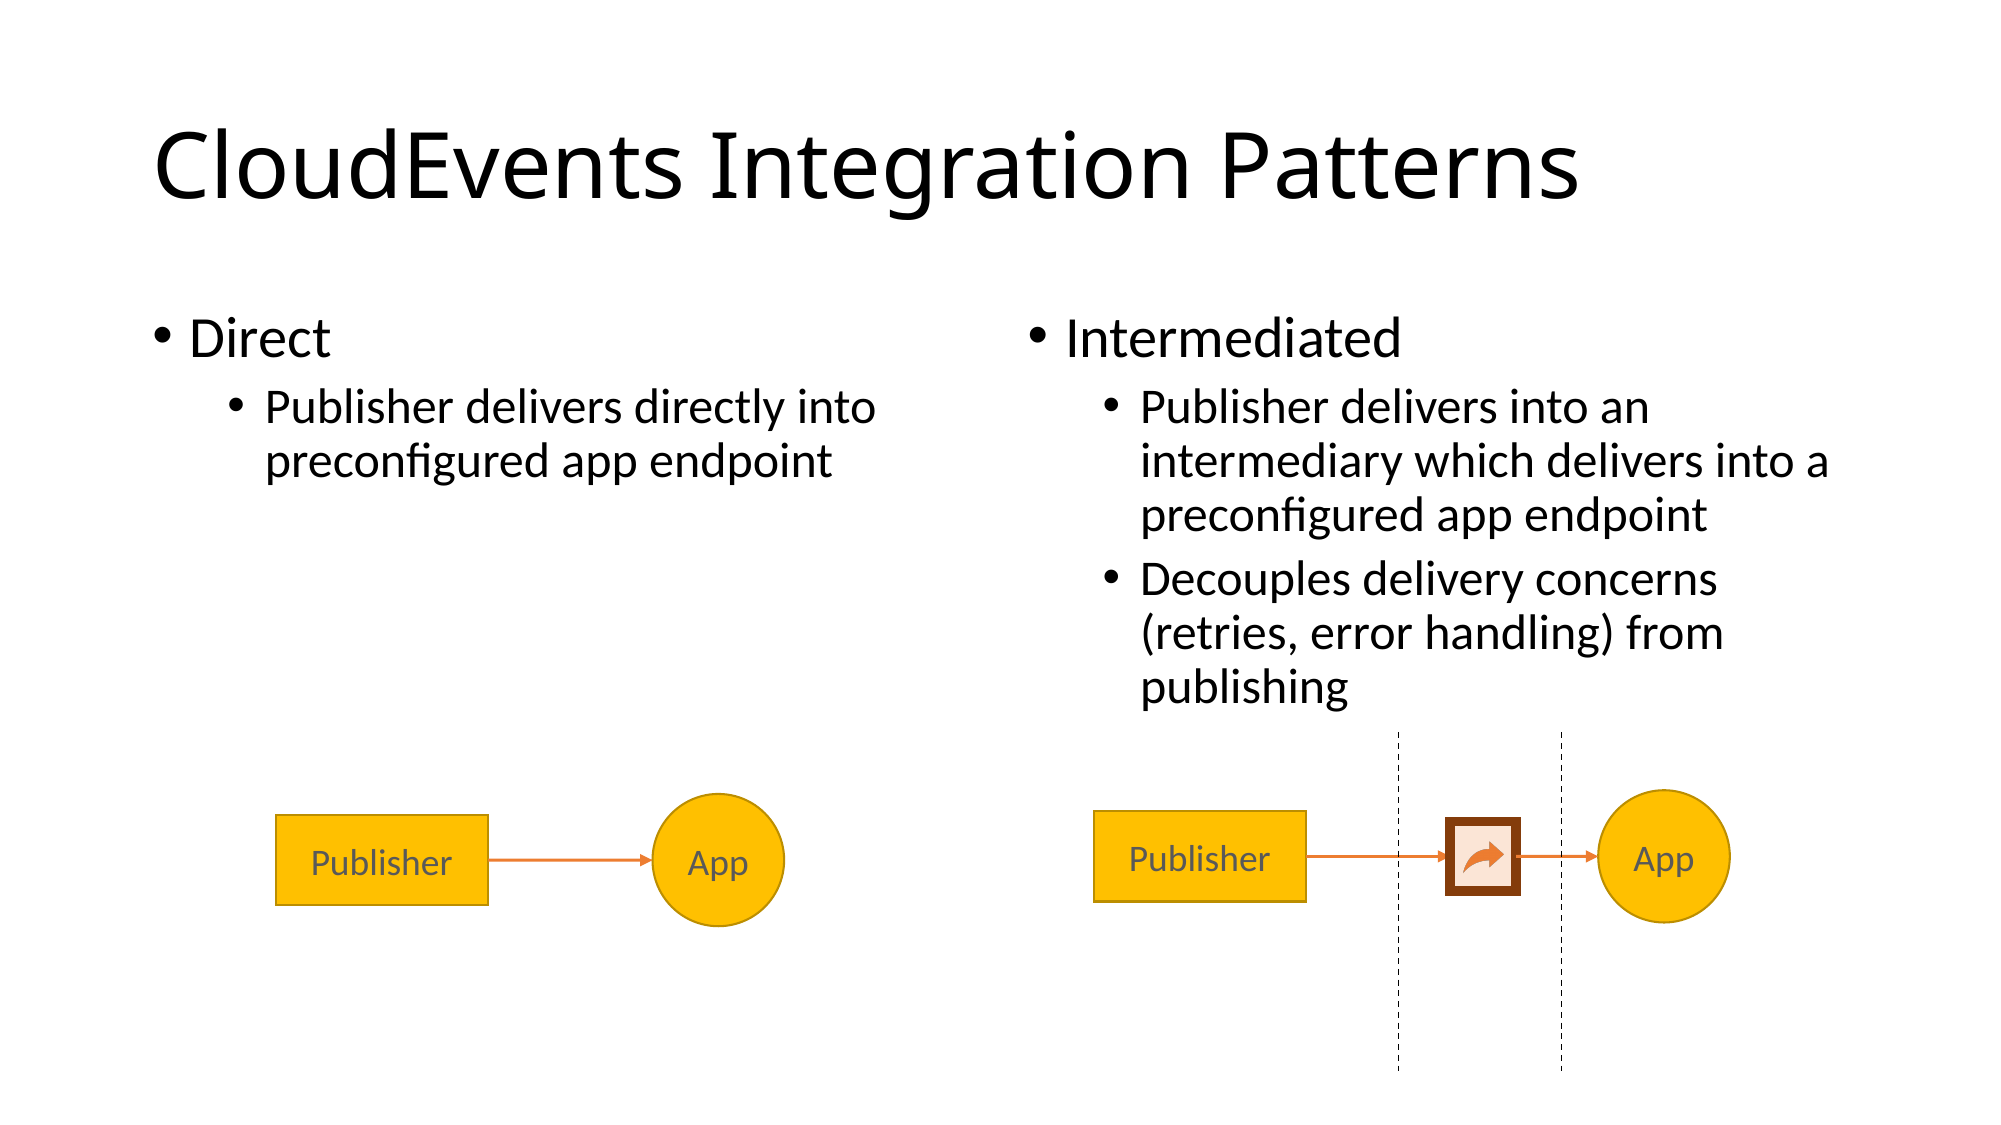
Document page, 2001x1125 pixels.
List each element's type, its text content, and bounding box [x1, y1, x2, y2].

text_box Publisher [1093, 810, 1307, 903]
title CloudEvents Integration Patterns [137, 59, 1863, 278]
list Direct Publisher delivers directly into preconfigured app endpoint [137, 299, 988, 1014]
list Intermediated Publisher delivers into an intermediary which delivers into a preconfigured app endpoint Decouples delivery concerns (retries, error handling) from publishing [1012, 299, 1863, 1014]
text_box App [651, 792, 786, 928]
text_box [1450, 821, 1517, 892]
text_box Publisher [275, 814, 489, 906]
text_box App [1597, 789, 1731, 924]
